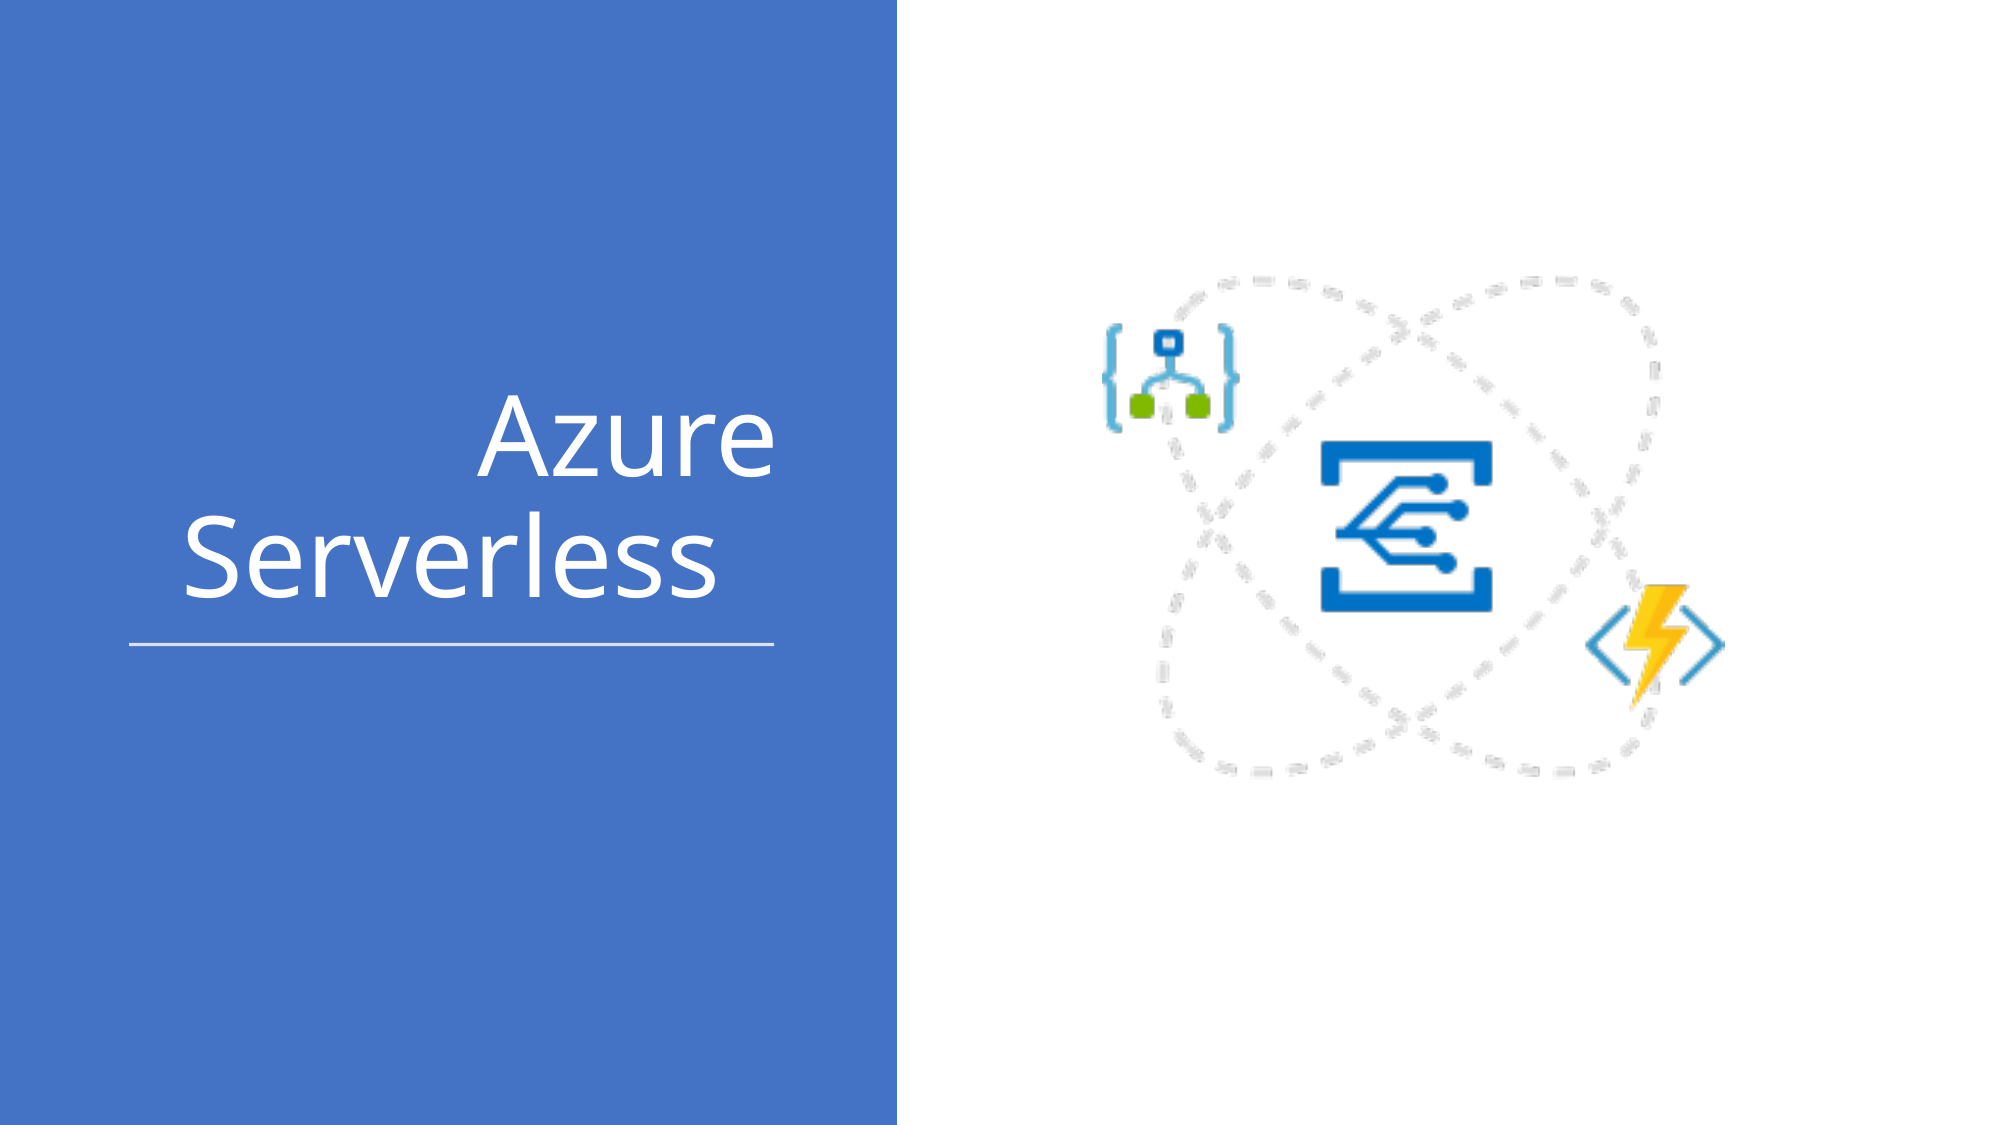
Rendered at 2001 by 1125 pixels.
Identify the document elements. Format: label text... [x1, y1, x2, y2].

text_box [0, 0, 898, 1125]
title Azure Serverless [104, 131, 795, 630]
picture [1102, 275, 1725, 780]
